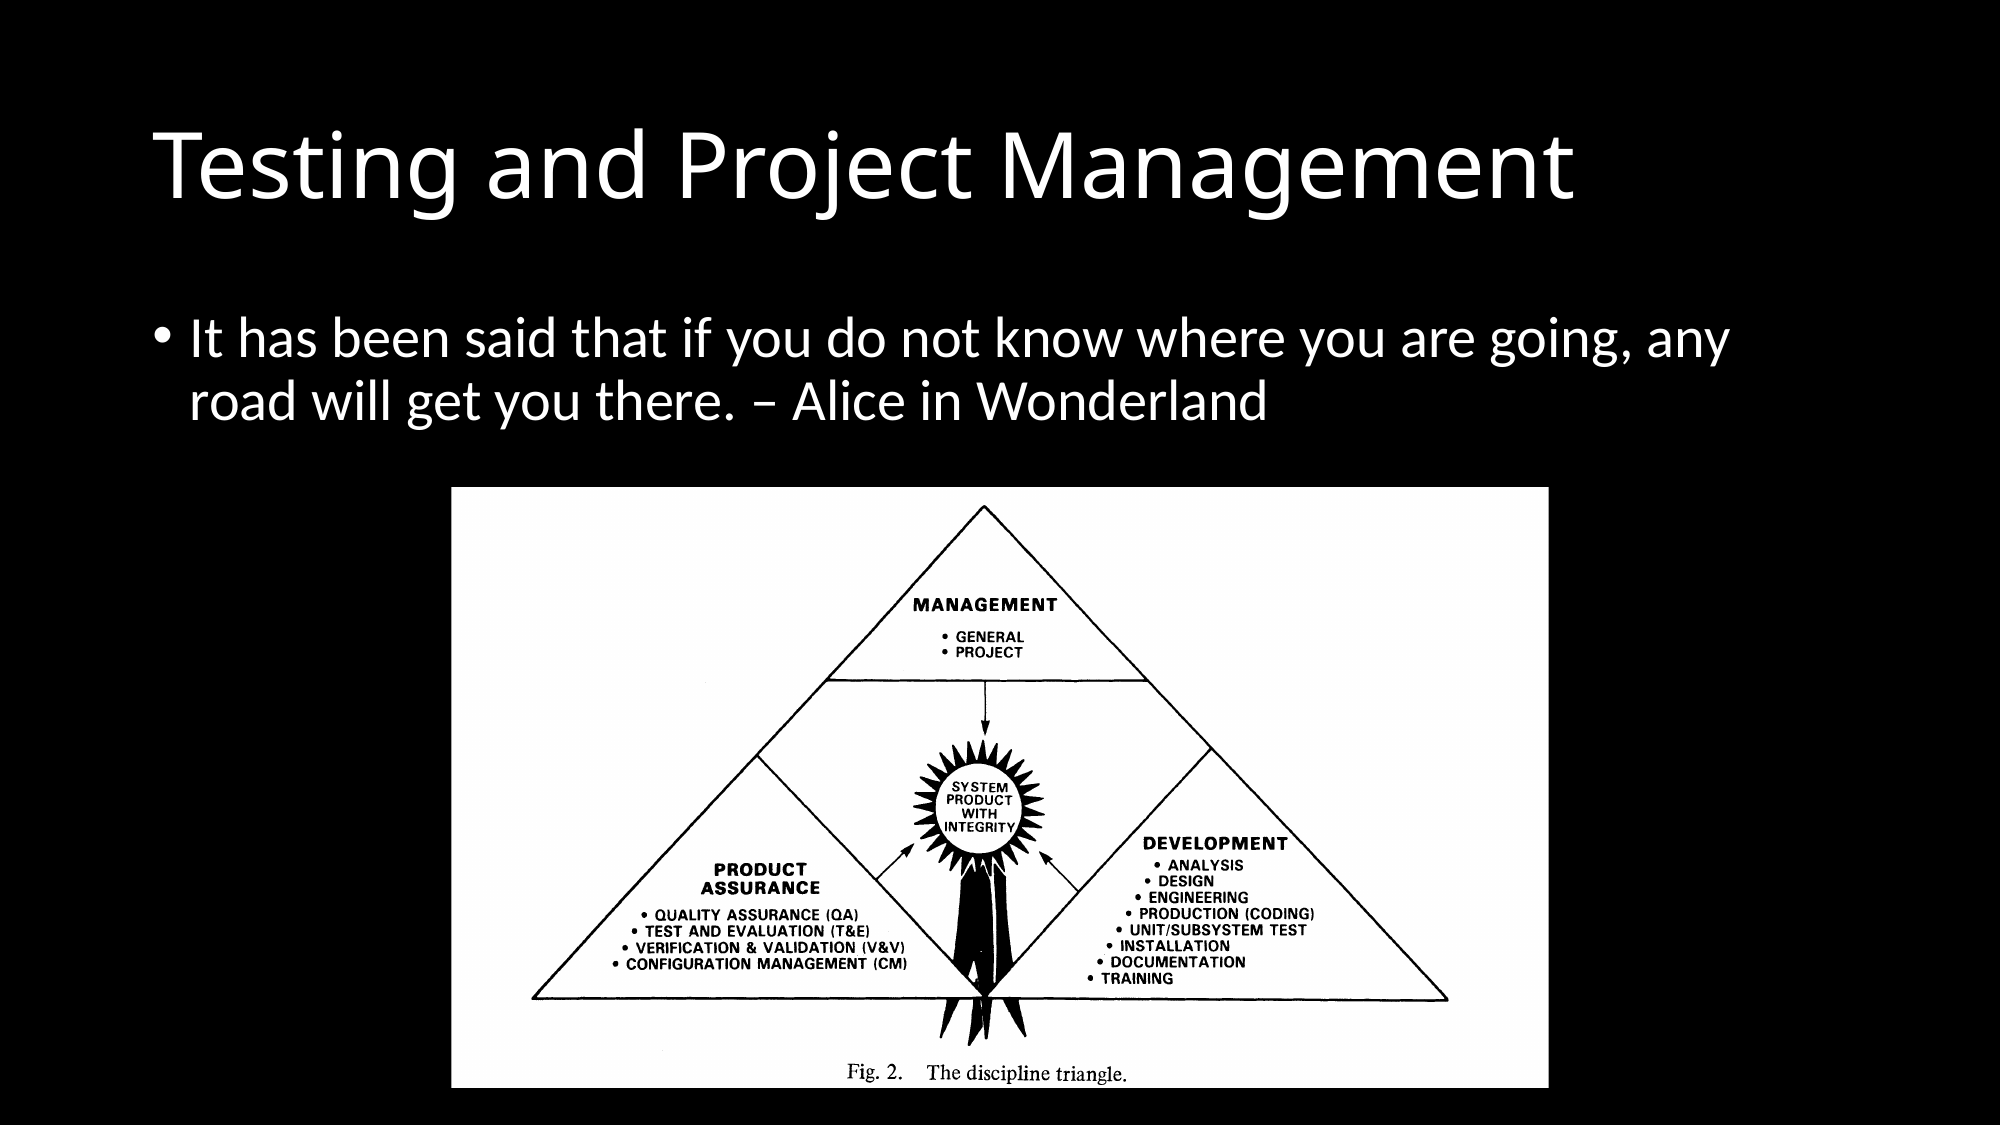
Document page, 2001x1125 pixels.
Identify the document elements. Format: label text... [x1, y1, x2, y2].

title Testing and Project Management [137, 59, 1863, 278]
picture [451, 487, 1549, 1088]
list It has been said that if you do not know where you are going, any road will get you there. – Alice in Wonderland [137, 299, 1863, 1014]
